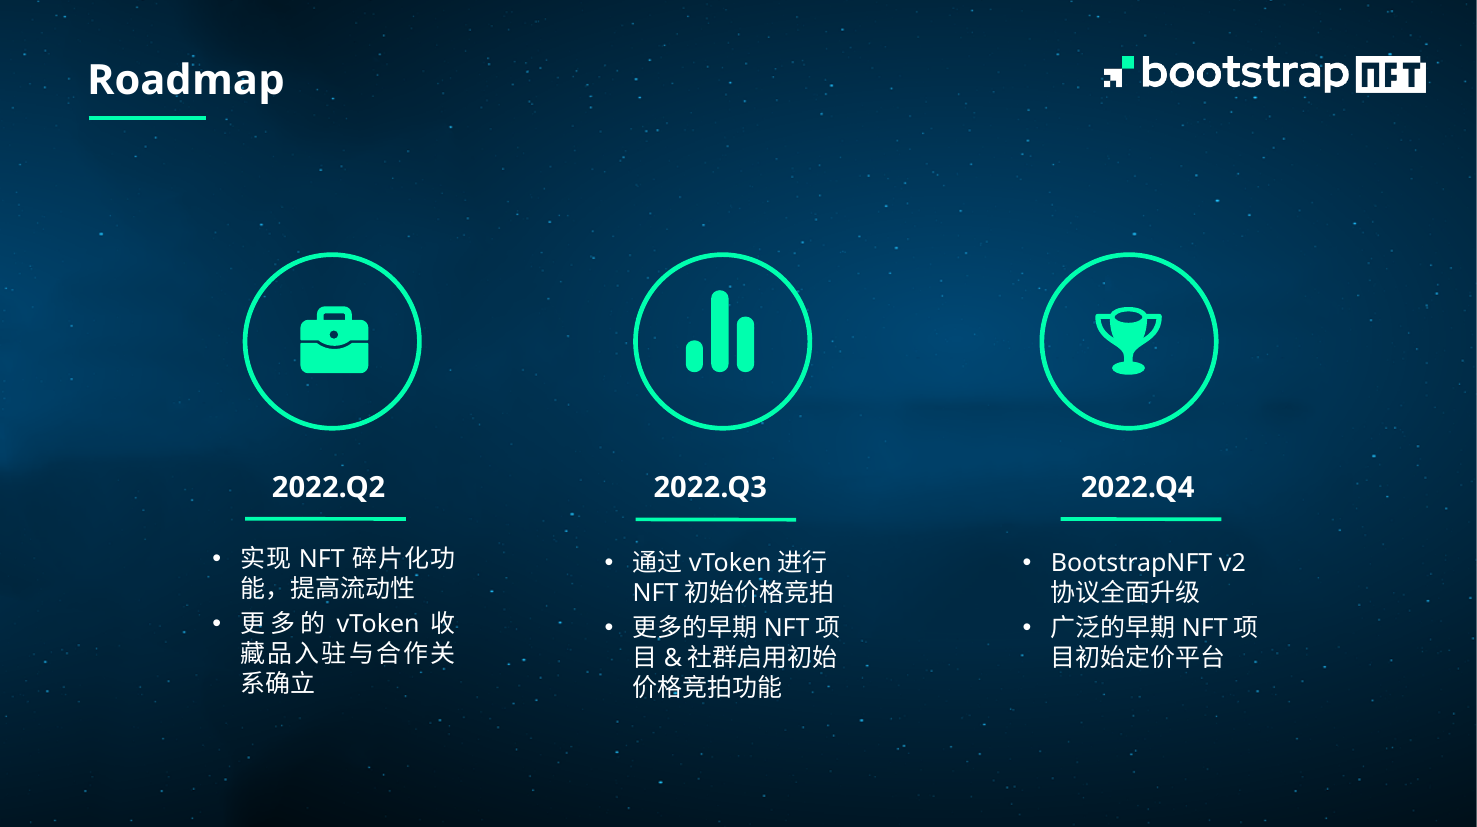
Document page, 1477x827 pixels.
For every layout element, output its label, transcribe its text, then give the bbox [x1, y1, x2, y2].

text_box [242, 252, 422, 431]
text_box Roadmap [76, 47, 368, 109]
picture [0, 0, 1477, 827]
text_box [1095, 307, 1162, 375]
text_box 2022.Q2 [194, 462, 407, 509]
text_box [633, 252, 812, 431]
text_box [685, 289, 755, 373]
text_box 实现NFT碎片化功能，提高流动性 更多的vToken收藏品入驻与合作关系确立 [201, 537, 467, 704]
text_box 2022.Q3 [576, 463, 796, 510]
text_box 通过vToken进行NFT初始价格竞拍 更多的早期NFT项目&社群启用初始价格竞拍功能 [593, 540, 859, 707]
text_box [1039, 252, 1219, 431]
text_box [300, 306, 368, 373]
text_box BootstrapNFT v2协议全面升级 广泛的早期NFT项目初始定价平台 [1011, 541, 1282, 677]
text_box 2022.Q4 [1004, 463, 1223, 510]
